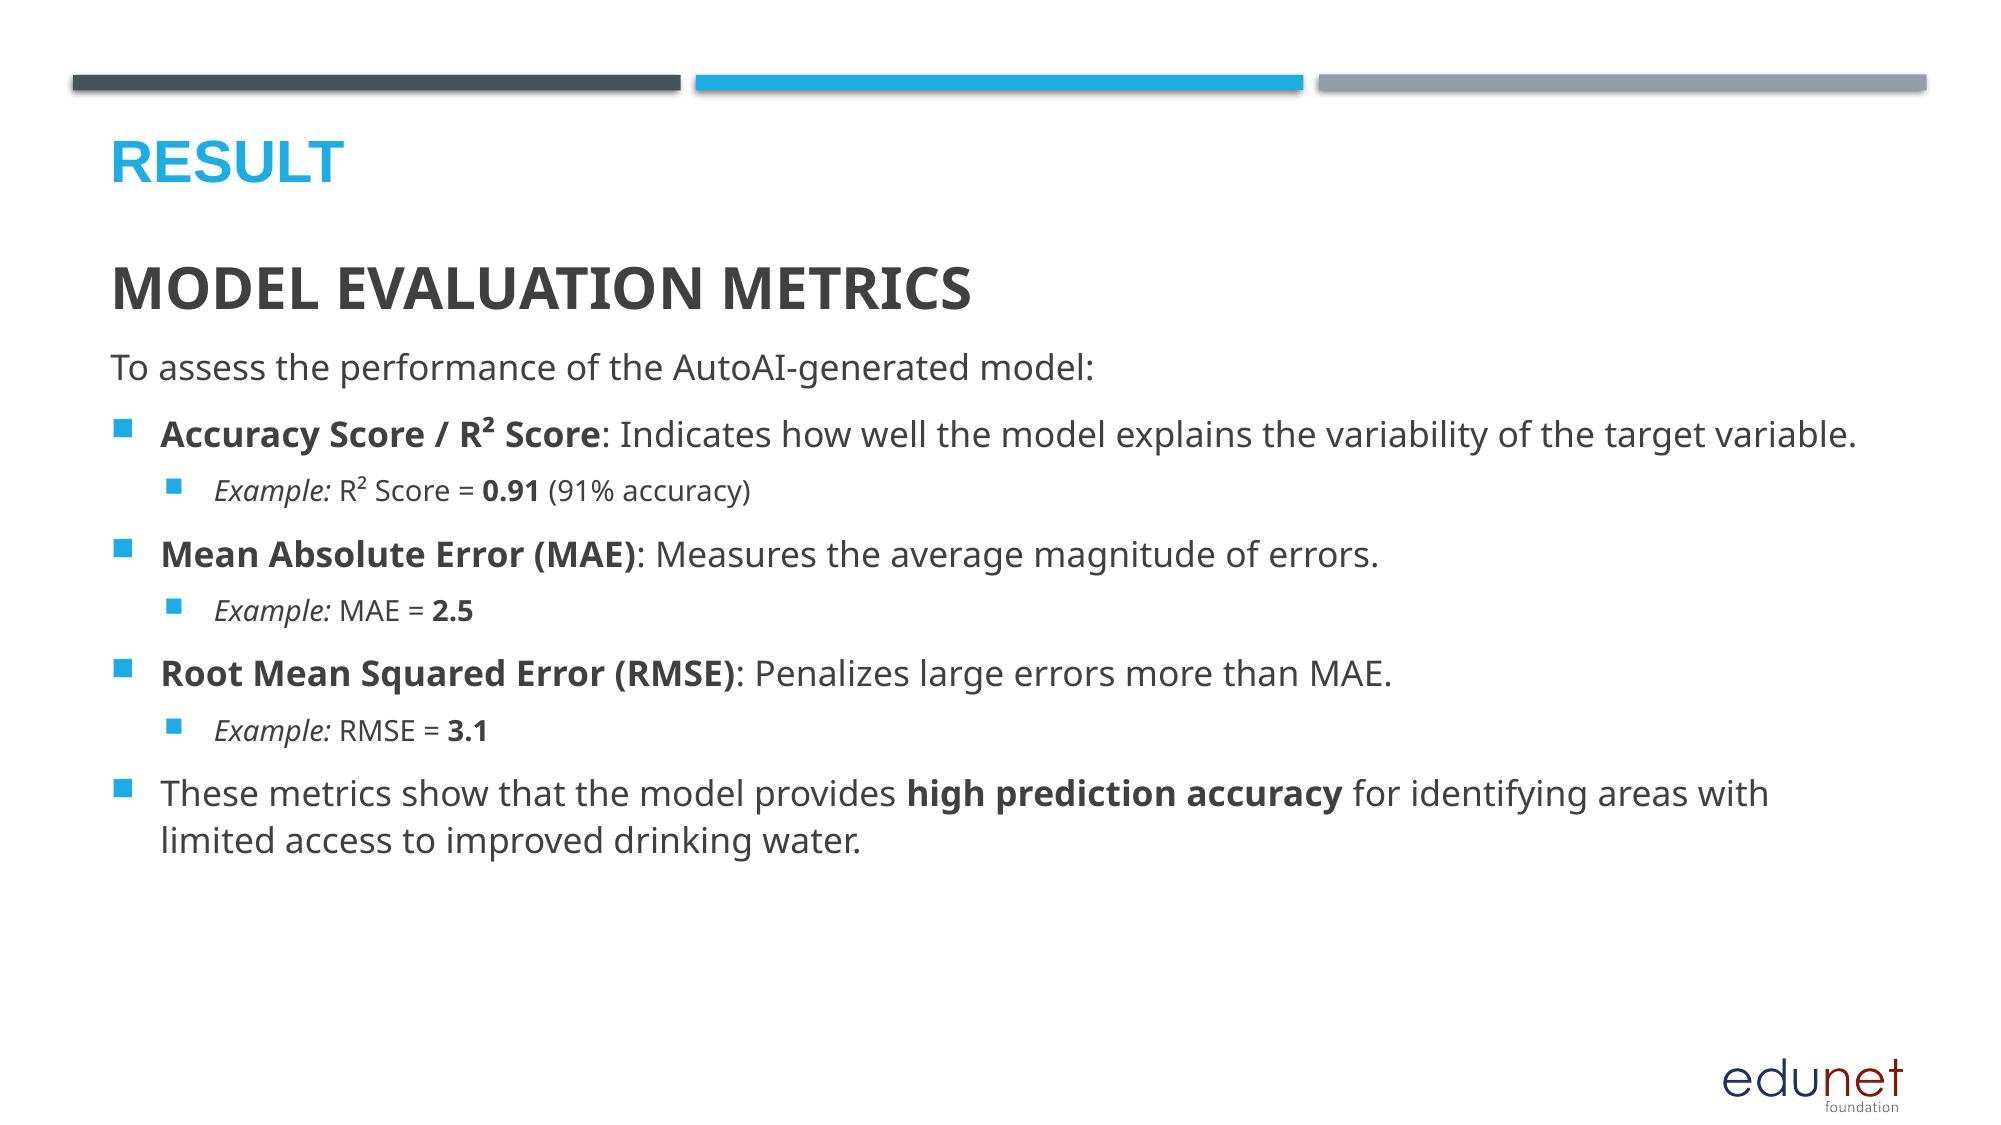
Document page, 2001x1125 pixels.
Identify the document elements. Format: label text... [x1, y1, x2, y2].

picture [1719, 1056, 1905, 1116]
list MODEL EVALUATION METRICS To assess the performance of the AutoAI-generated model: Accuracy Score / R² Score: Indicates how well the model explains the variability of the target variable. Example: R² Score = 0.91 (91% accuracy) Mean Absolute Error (MAE): Measures the average magnitude of errors. Example: MAE = 2.5 Root Mean Squared Error (RMSE): Penalizes large errors more than MAE. Example: RMSE = 3.1 These metrics show that the model provides high prediction accuracy for identifying areas with limited access to improved drinking water. [95, 213, 1905, 981]
title Result [95, 115, 1905, 203]
